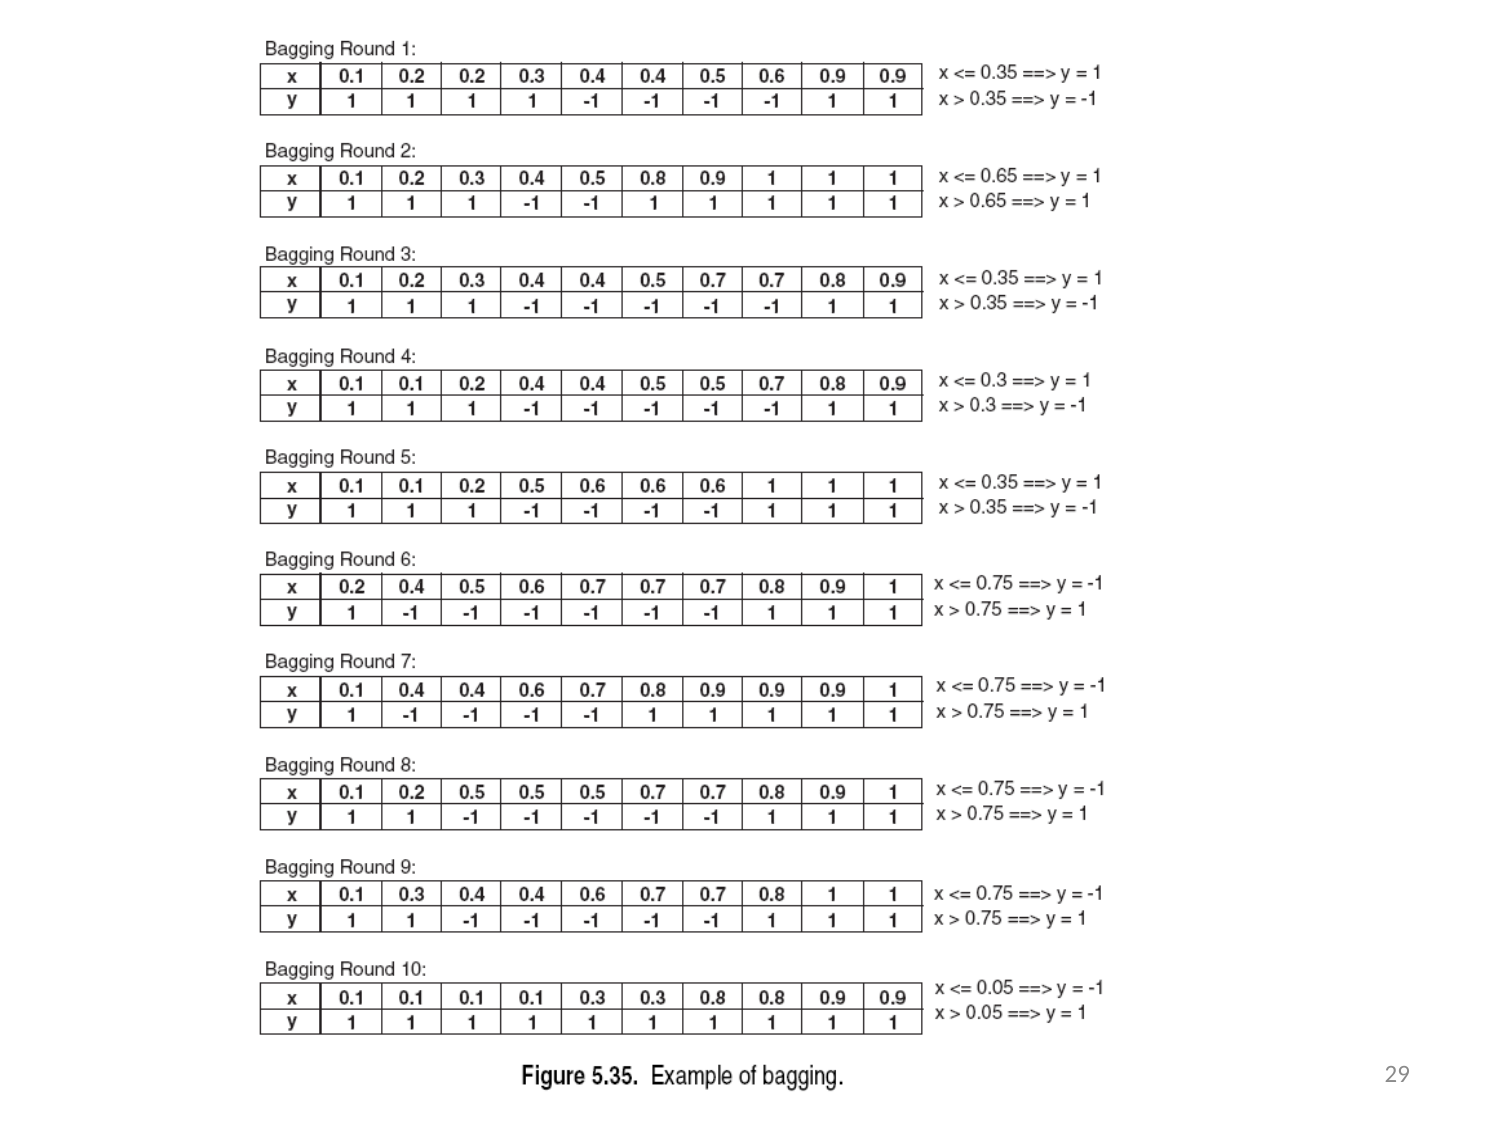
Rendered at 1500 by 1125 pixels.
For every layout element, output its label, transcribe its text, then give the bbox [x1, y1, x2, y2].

picture [224, 24, 1158, 1097]
slide_number 29 [1160, 1042, 1425, 1103]
